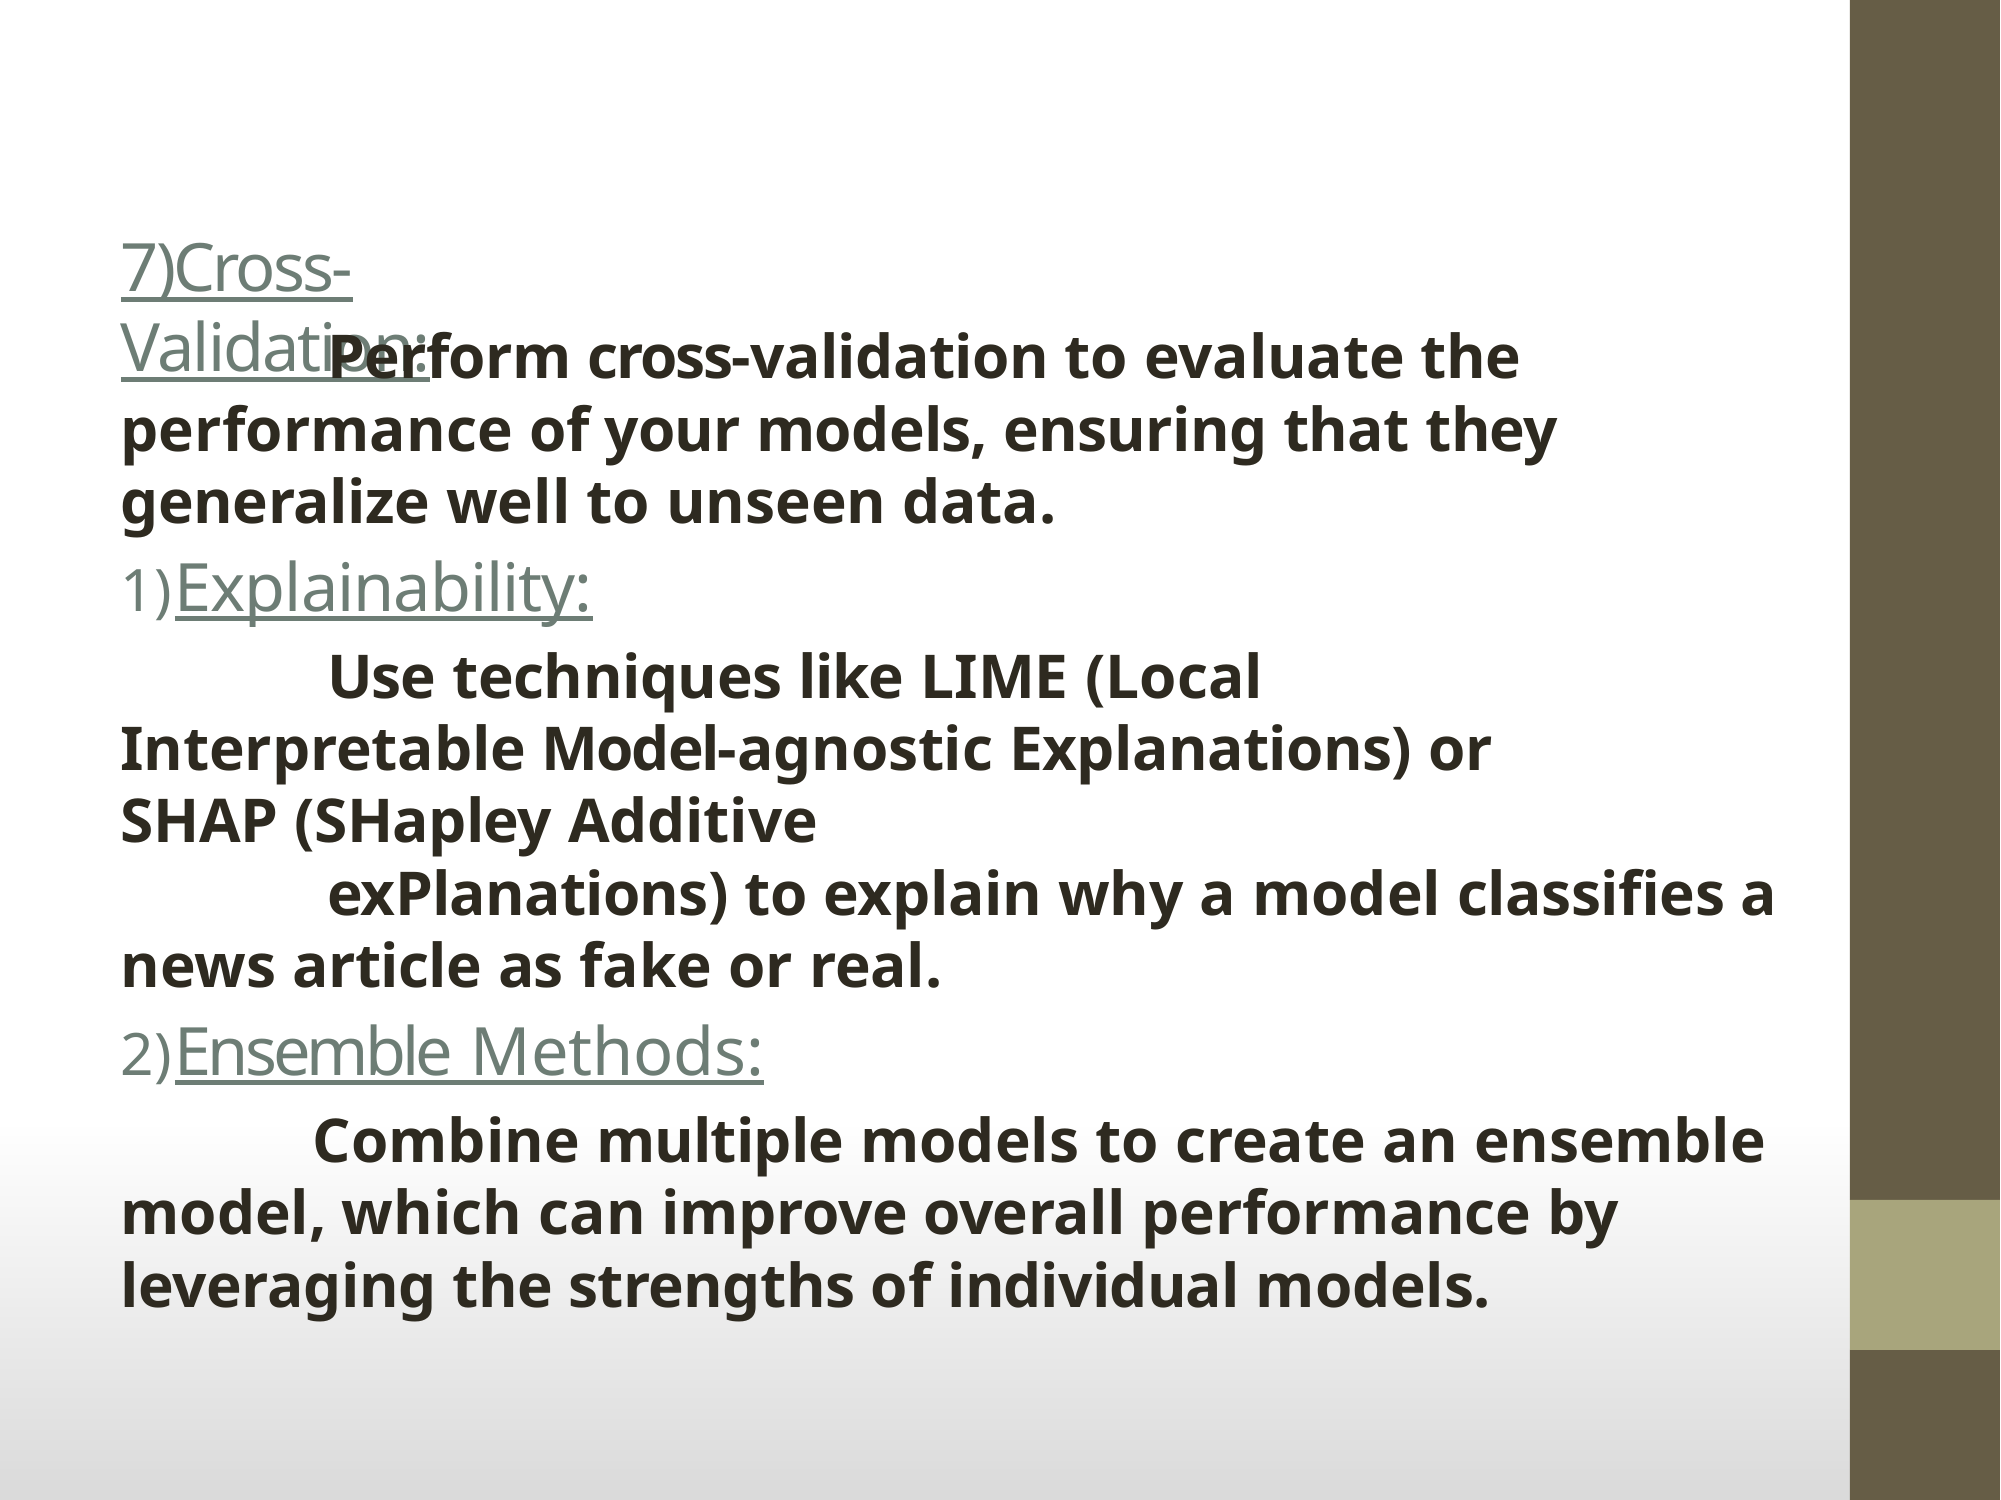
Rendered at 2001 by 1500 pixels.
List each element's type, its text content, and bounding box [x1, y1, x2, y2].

text_box Perform cross-validation to evaluate the performance of your models, ensuring that they generalize well to unseen data. Explainability: Use techniques like LIME (Local Interpretable Model-agnostic Explanations) or SHAP (SHapley Additive exPlanations) to explain why a model classifies a news article as fake or real. Ensemble Methods: Combine multiple models to create an ensemble model, which can improve overall performance by leveraging the strengths of individual models. [118, 316, 1842, 1320]
title 7)Cross-Validation: [118, 222, 647, 316]
picture [0, 1127, 1849, 1500]
